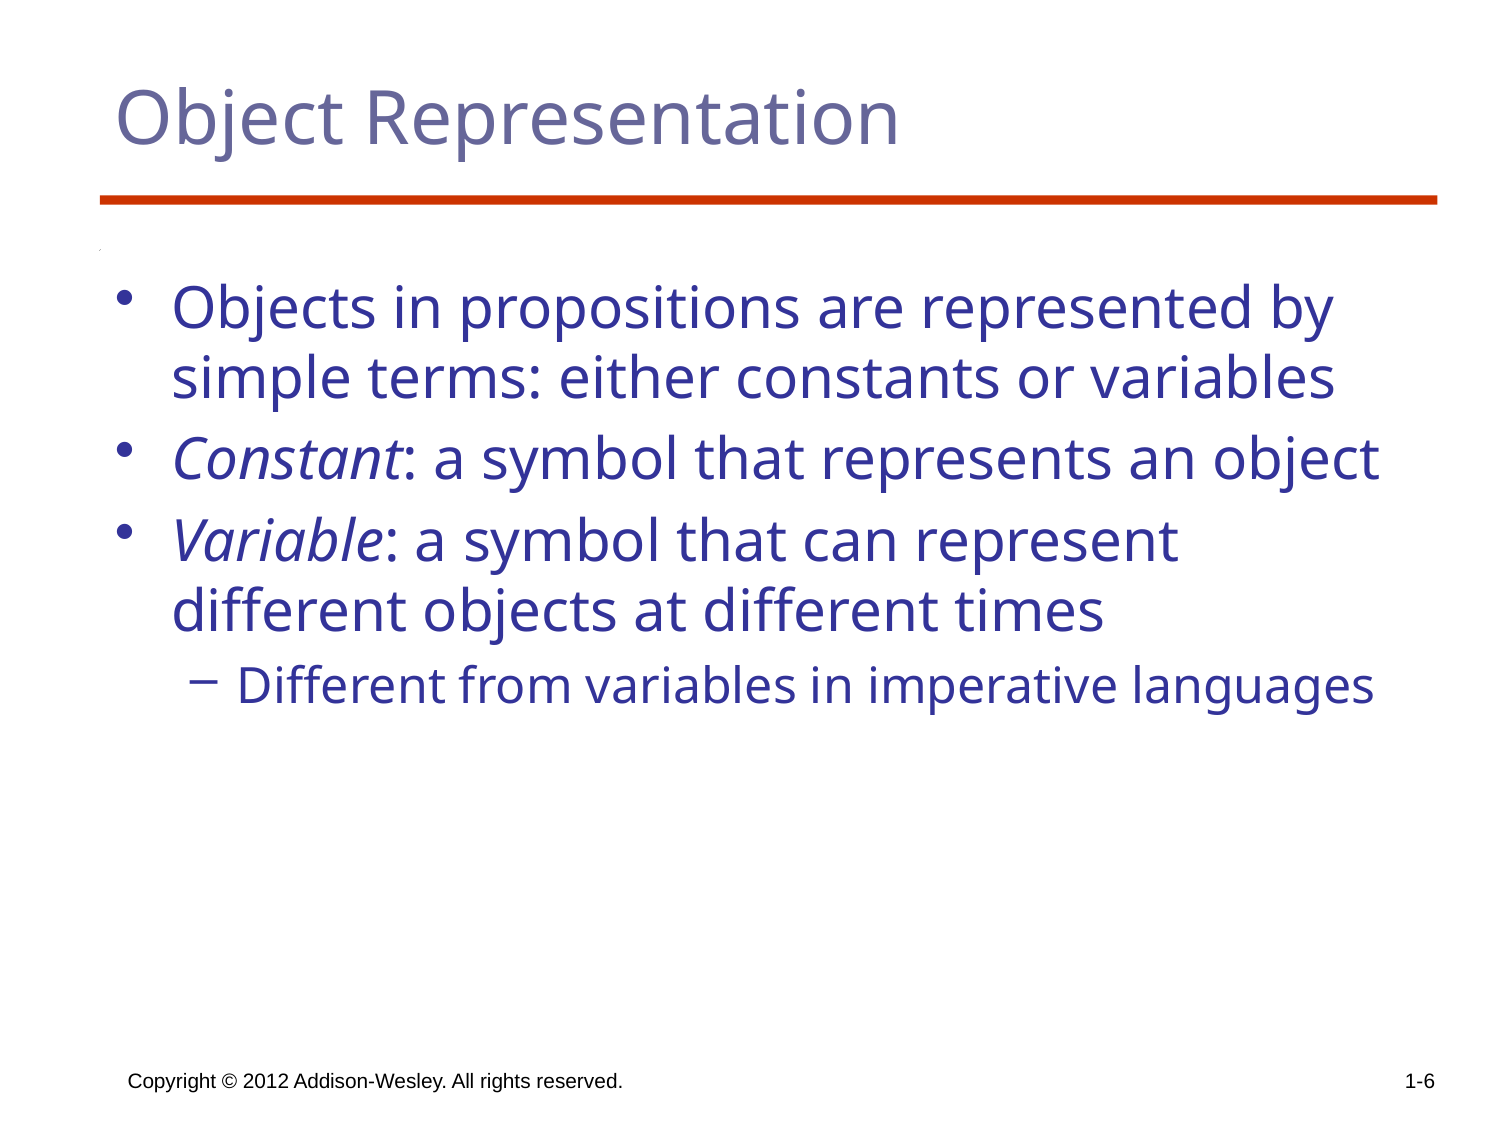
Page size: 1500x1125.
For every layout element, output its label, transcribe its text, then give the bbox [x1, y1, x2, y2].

slide_number 1-6 [1137, 1024, 1451, 1101]
list Objects in propositions are represented by simple terms: either constants or variables Constant: a symbol that represents an object Variable: a symbol that can represent different objects at different times Different from variables in imperative languages [99, 262, 1438, 1013]
footer Copyright © 2012 Addison-Wesley. All rights reserved. [112, 1024, 913, 1101]
title Object Representation [99, 62, 1438, 250]
